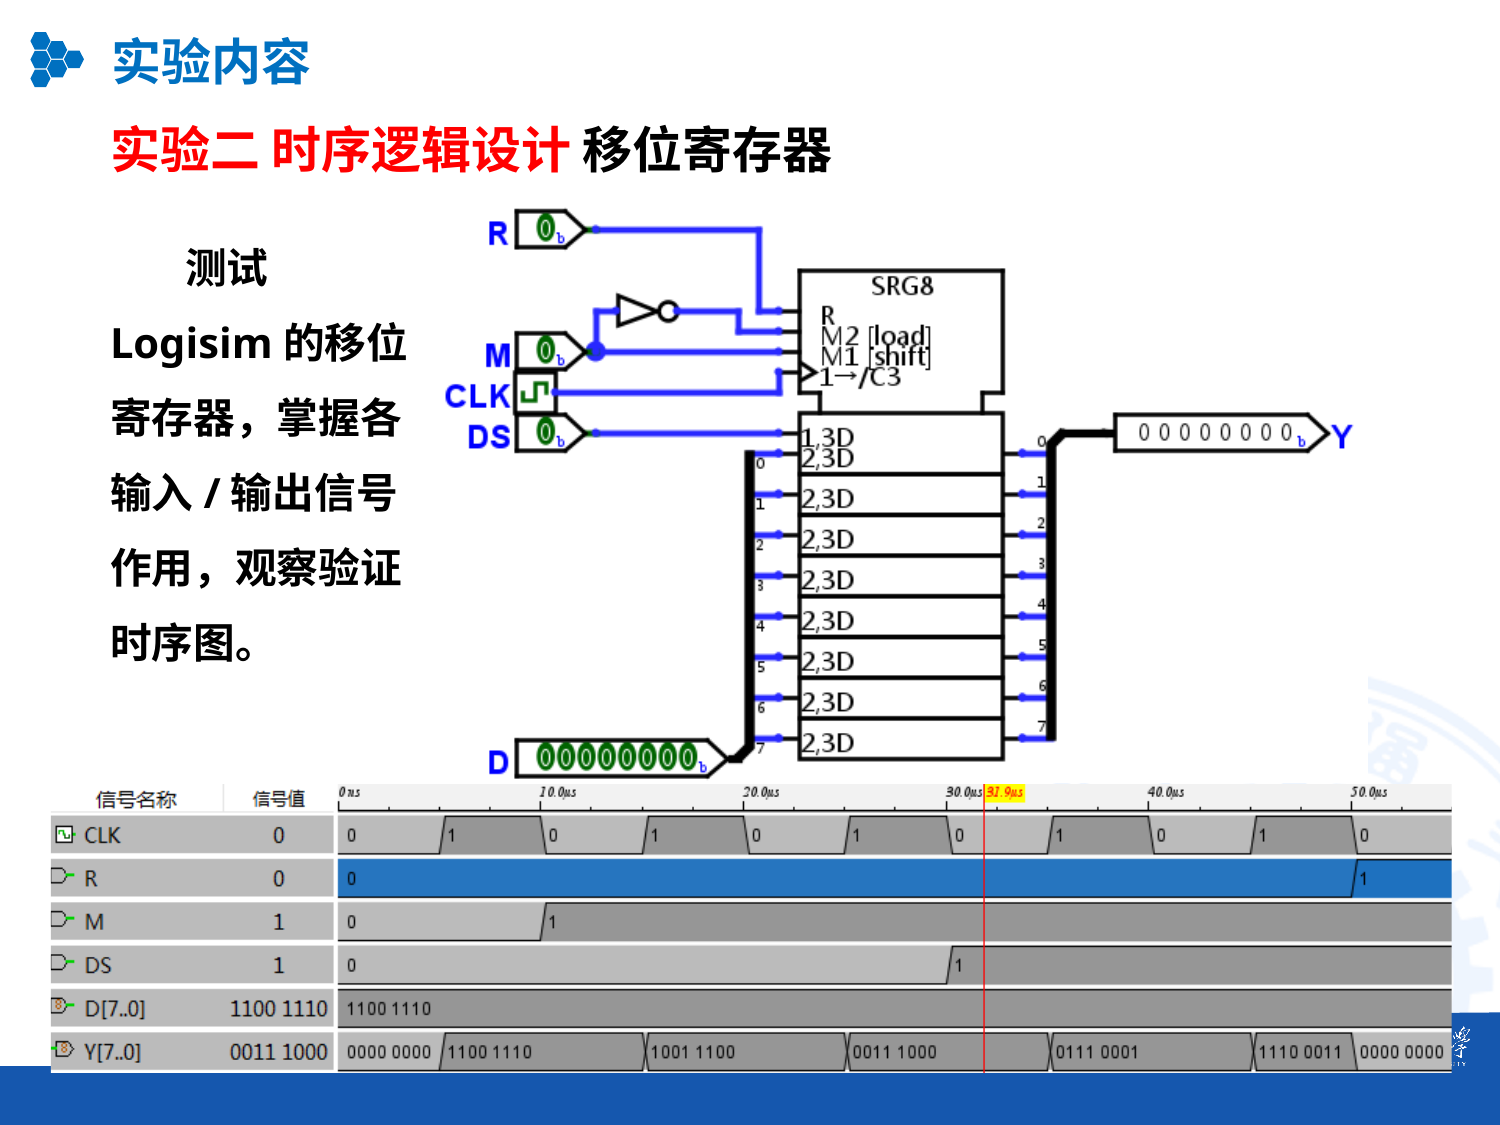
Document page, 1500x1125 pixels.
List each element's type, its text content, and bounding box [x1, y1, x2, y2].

text_box 实验二 时序逻辑设计 移位寄存器 [95, 111, 1164, 186]
picture [50, 784, 1452, 1073]
text_box 实验内容 [96, 22, 327, 98]
text_box 测试Logisim的移位寄存器，掌握各输入/输出信号作用，观察验证时序图。 [95, 209, 436, 675]
picture [436, 206, 1368, 783]
